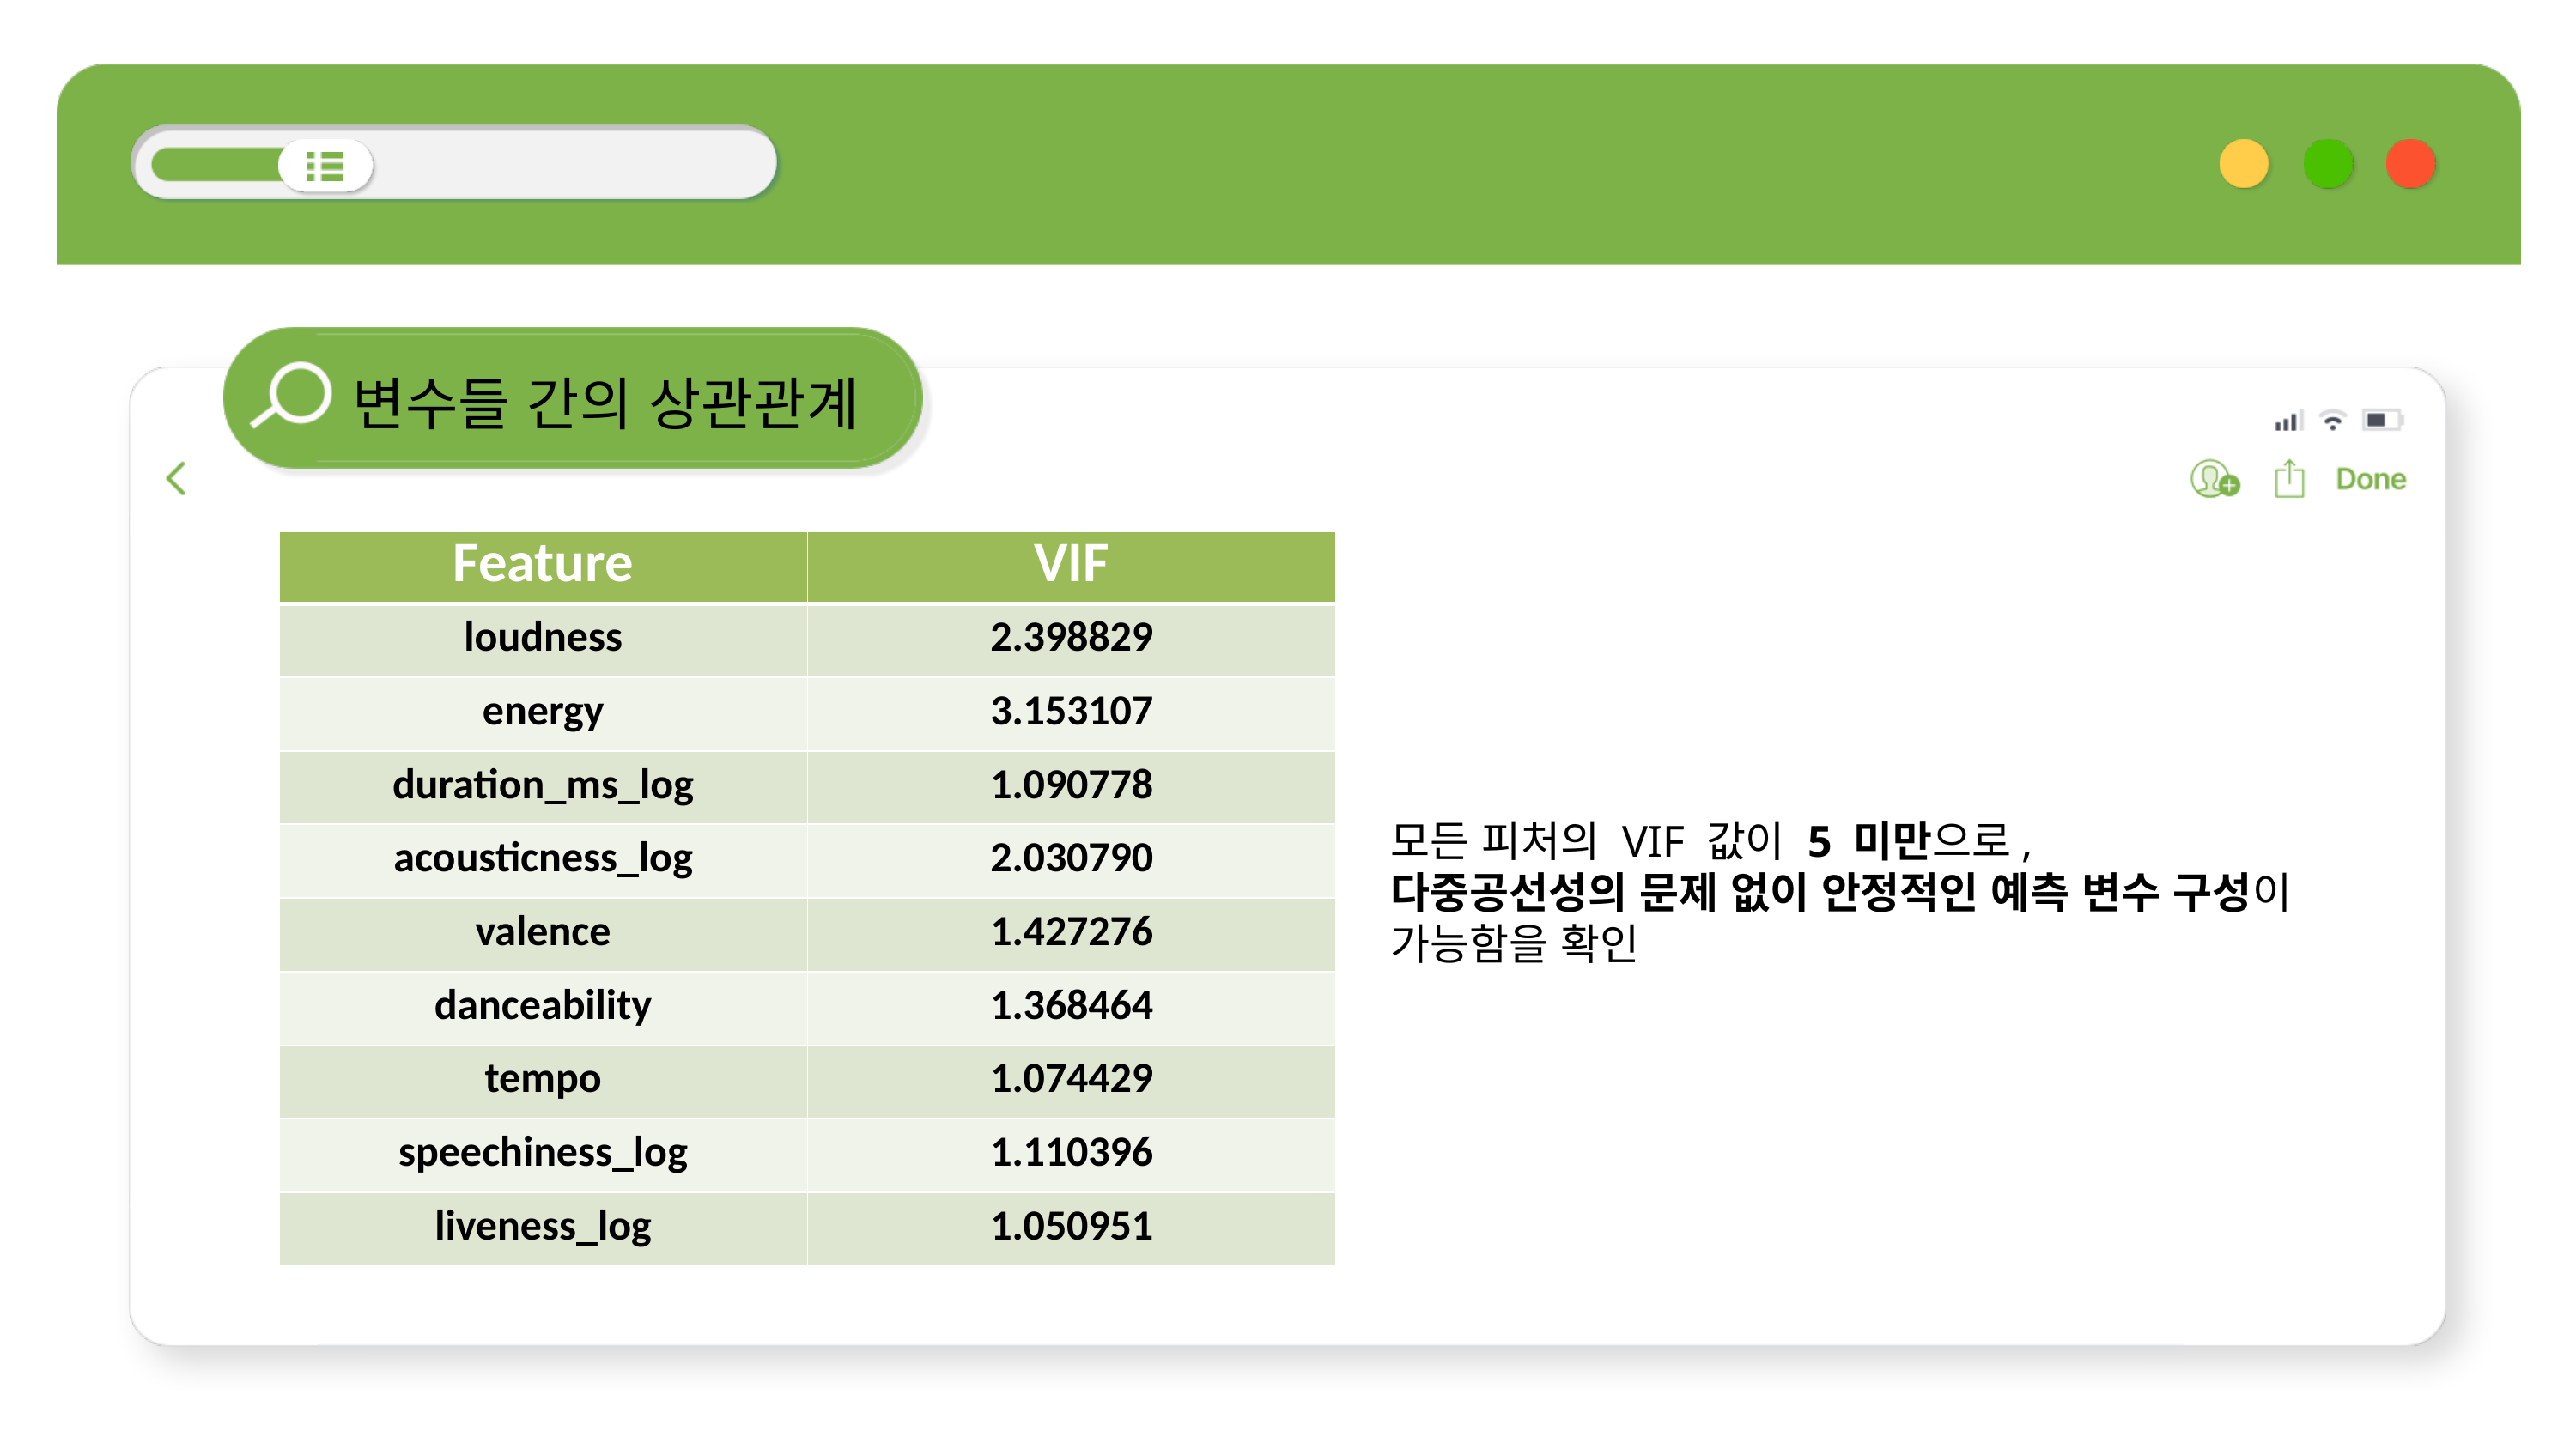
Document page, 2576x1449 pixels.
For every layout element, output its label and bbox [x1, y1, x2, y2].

picture [128, 326, 2448, 1347]
picture [57, 64, 2521, 265]
